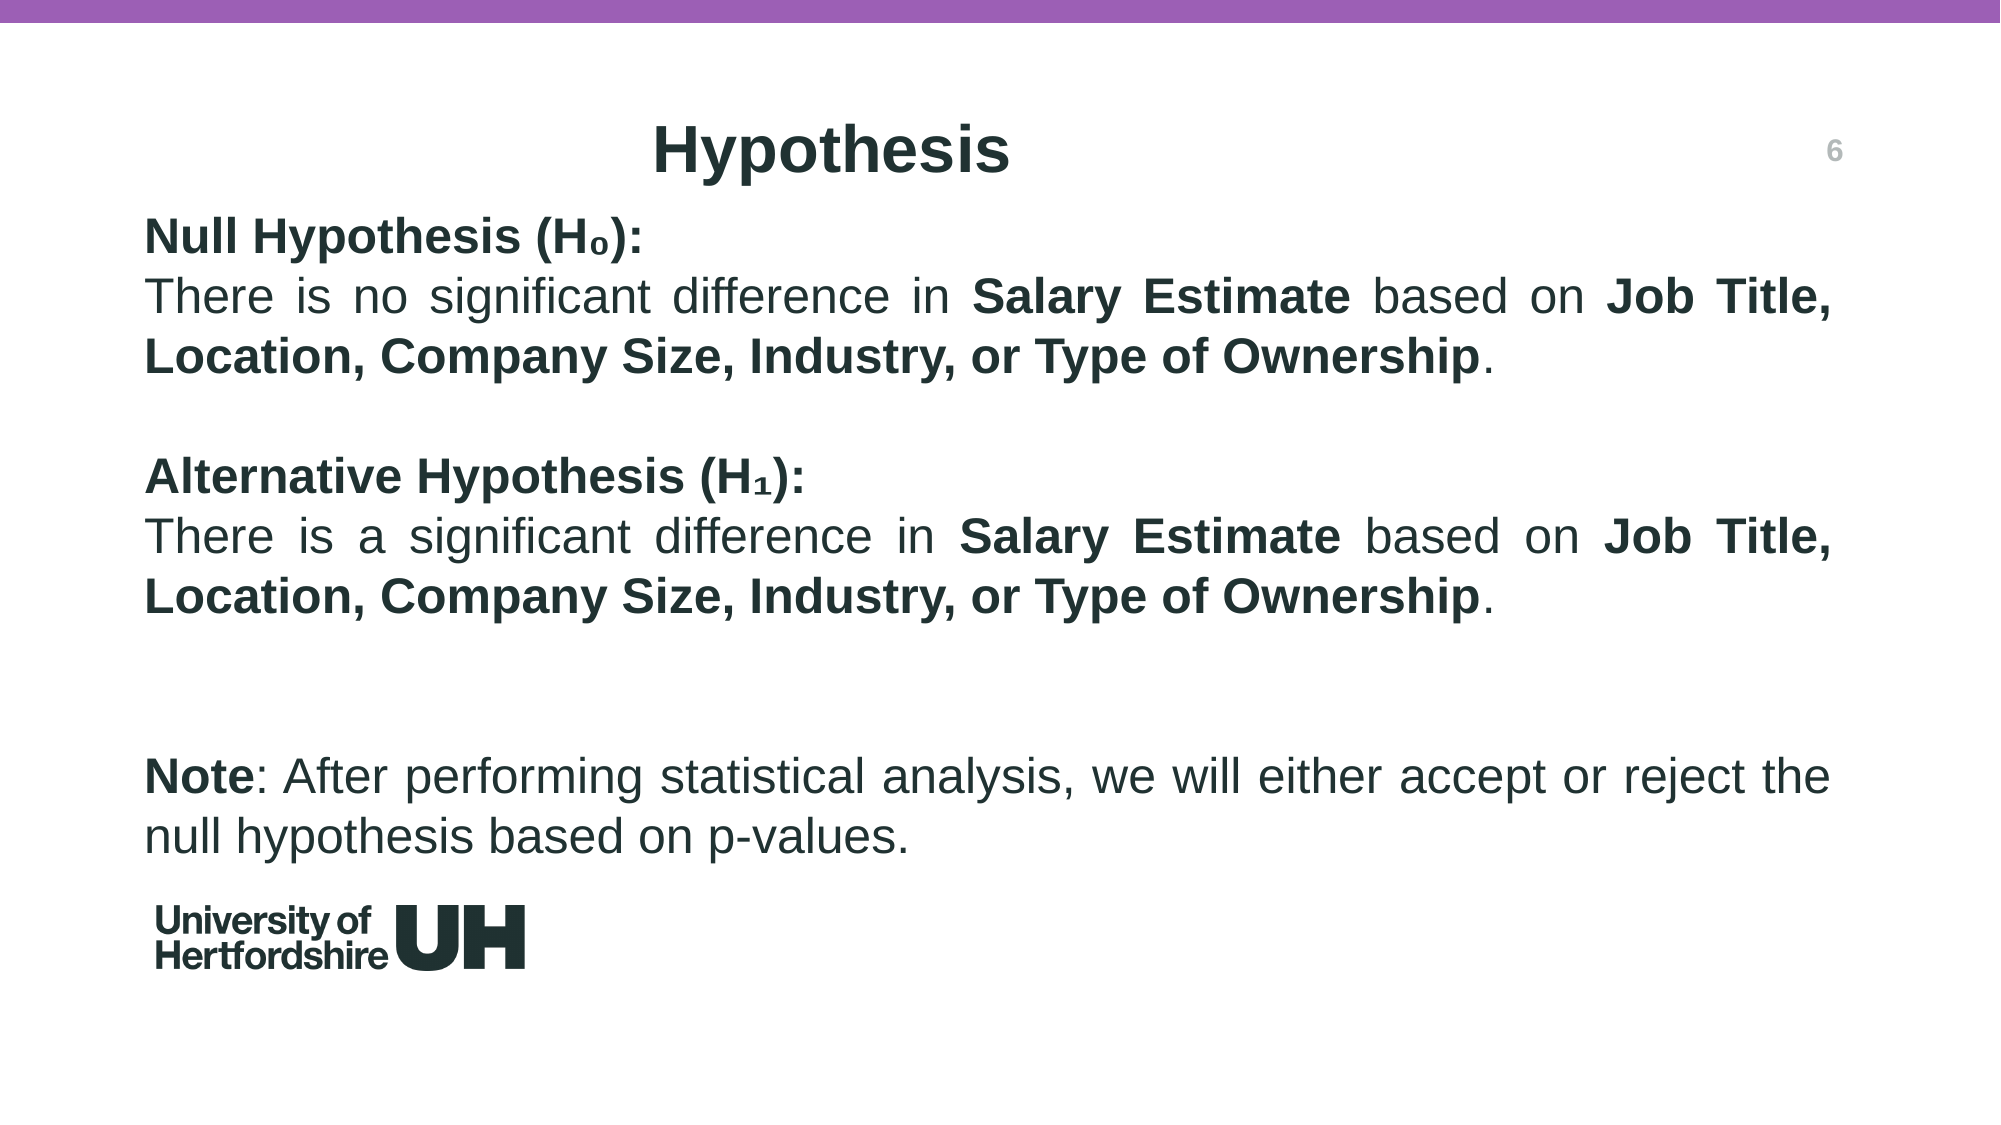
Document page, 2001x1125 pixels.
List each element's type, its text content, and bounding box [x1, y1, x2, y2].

text_box Null Hypothesis (H₀): There is no significant difference in Salary Estimate based on Job Title, Location, Company Size, Industry, or Type of Ownership. Alternative Hypothesis (H₁): There is a significant difference in Salary Estimate based on Job Title, Location, Company Size, Industry, or Type of Ownership. Note: After performing statistical analysis, we will either accept or reject the null hypothesis based on p-values. [129, 196, 1848, 872]
slide_number 6 [1741, 129, 1844, 168]
text_box Hypothesis [447, 98, 1217, 194]
